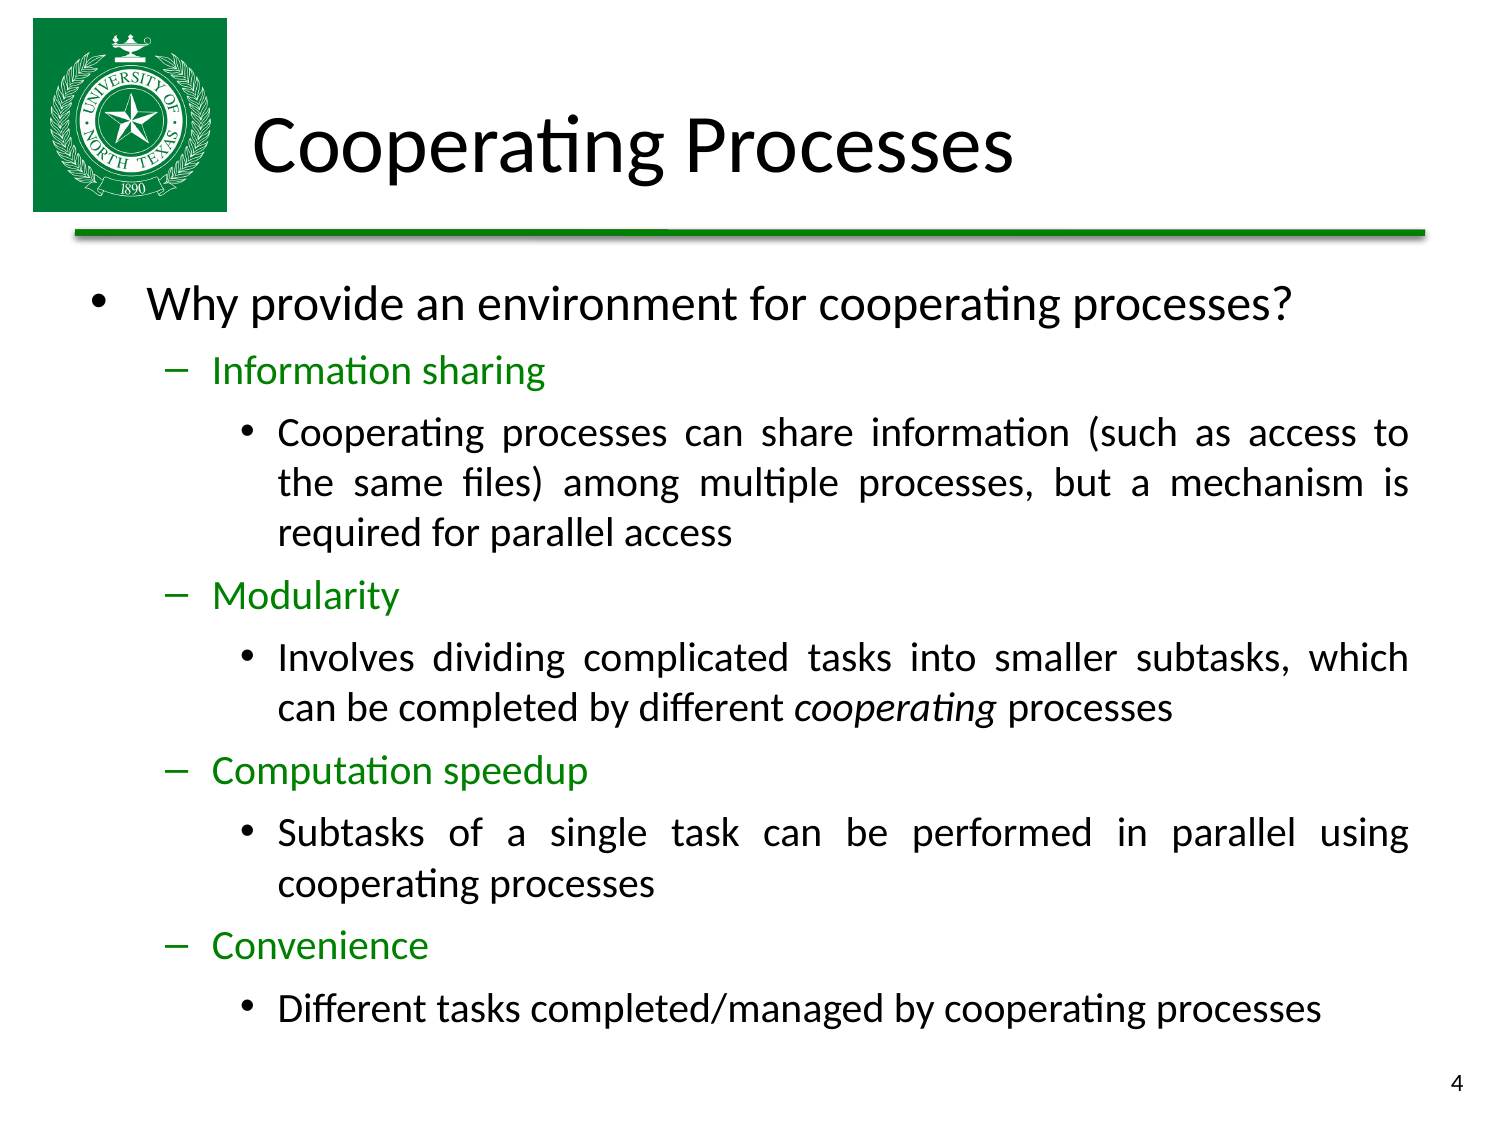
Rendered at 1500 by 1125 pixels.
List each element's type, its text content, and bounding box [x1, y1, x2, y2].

title Cooperating Processes [237, 45, 1479, 233]
slide_number 4 [1418, 1051, 1479, 1112]
picture [33, 17, 228, 212]
list Why provide an environment for cooperating processes? Information sharing Cooperating processes can share information (such as access to the same files) among multiple processes, but a mechanism is required for parallel access Modularity Involves dividing complicated tasks into smaller subtasks, which can be completed by different cooperating processes Computation speedup Subtasks of a single task can be performed in parallel using cooperating processes Convenience Different tasks completed/managed by cooperating processes [75, 262, 1425, 1052]
